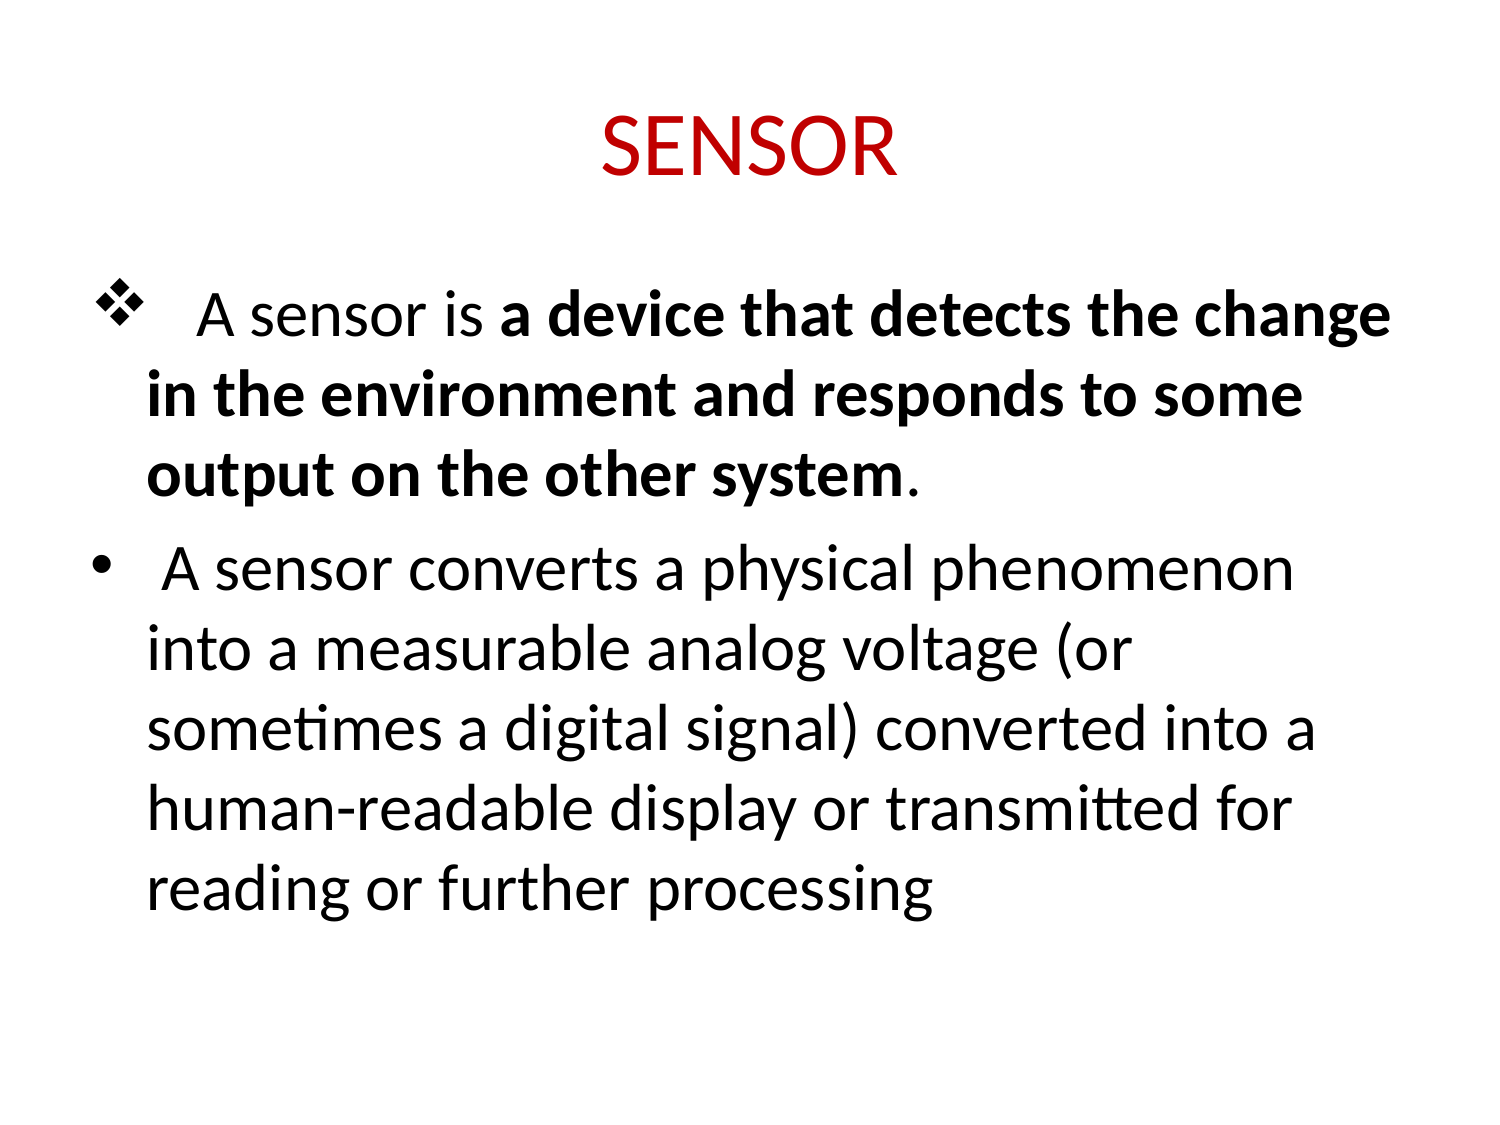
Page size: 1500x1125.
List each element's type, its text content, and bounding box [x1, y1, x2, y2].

title SENSOR [75, 45, 1425, 233]
list A sensor is a device that detects the change in the environment and responds to some output on the other system. A sensor converts a physical phenomenon into a measurable analog voltage (or sometimes a digital signal) converted into a human-readable display or transmitted for reading or further processing [75, 262, 1425, 1005]
